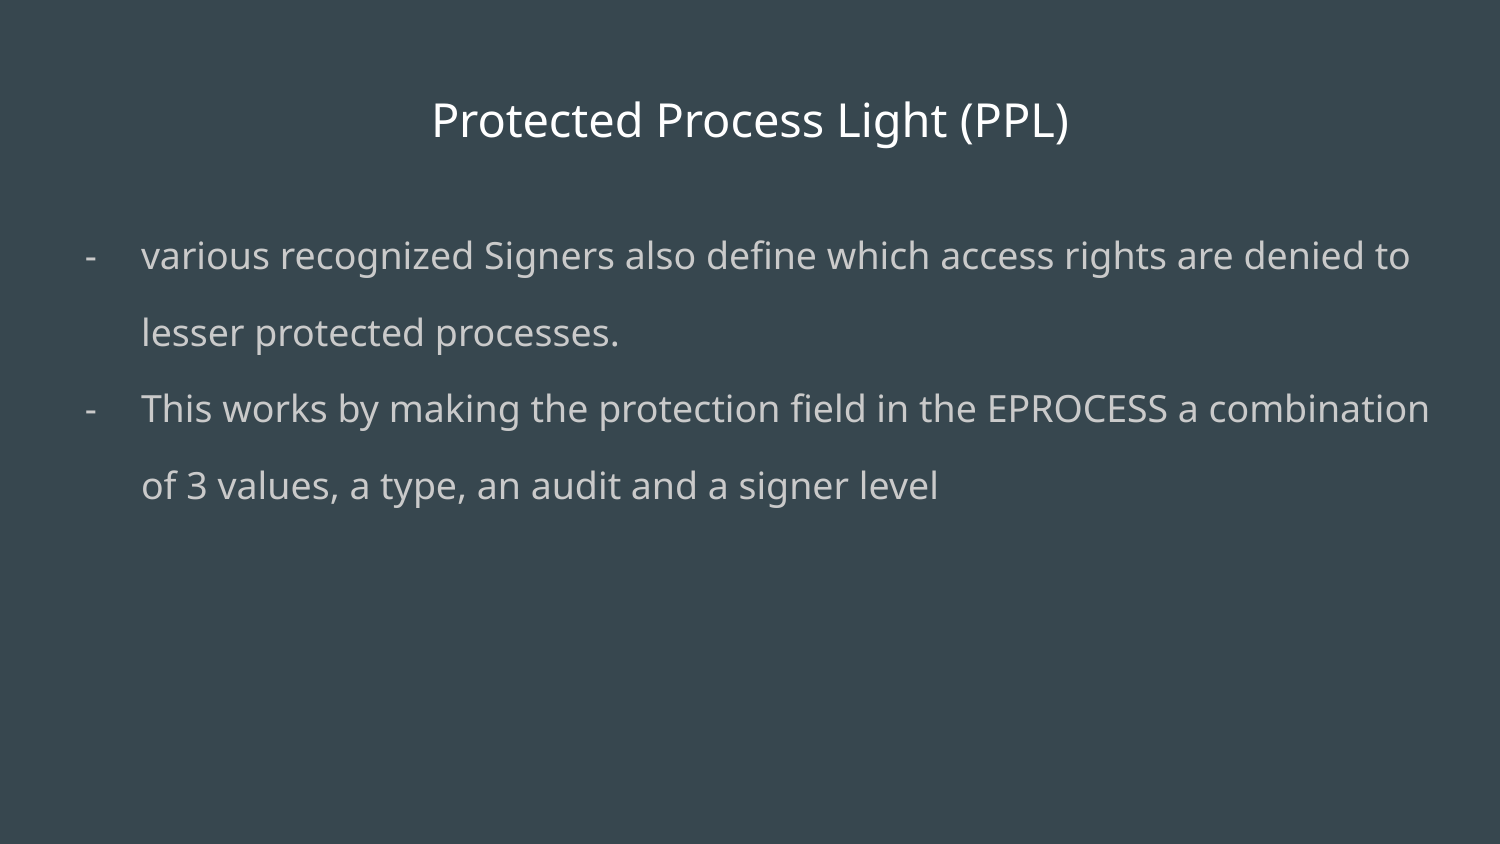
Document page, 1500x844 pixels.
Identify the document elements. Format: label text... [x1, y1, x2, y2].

title Protected Process Light (PPL) [51, 72, 1449, 167]
list various recognized Signers also define which access rights are denied to lesser protected processes. This works by making the protection field in the EPROCESS a combination of 3 values, a type, an audit and a signer level [51, 189, 1449, 750]
